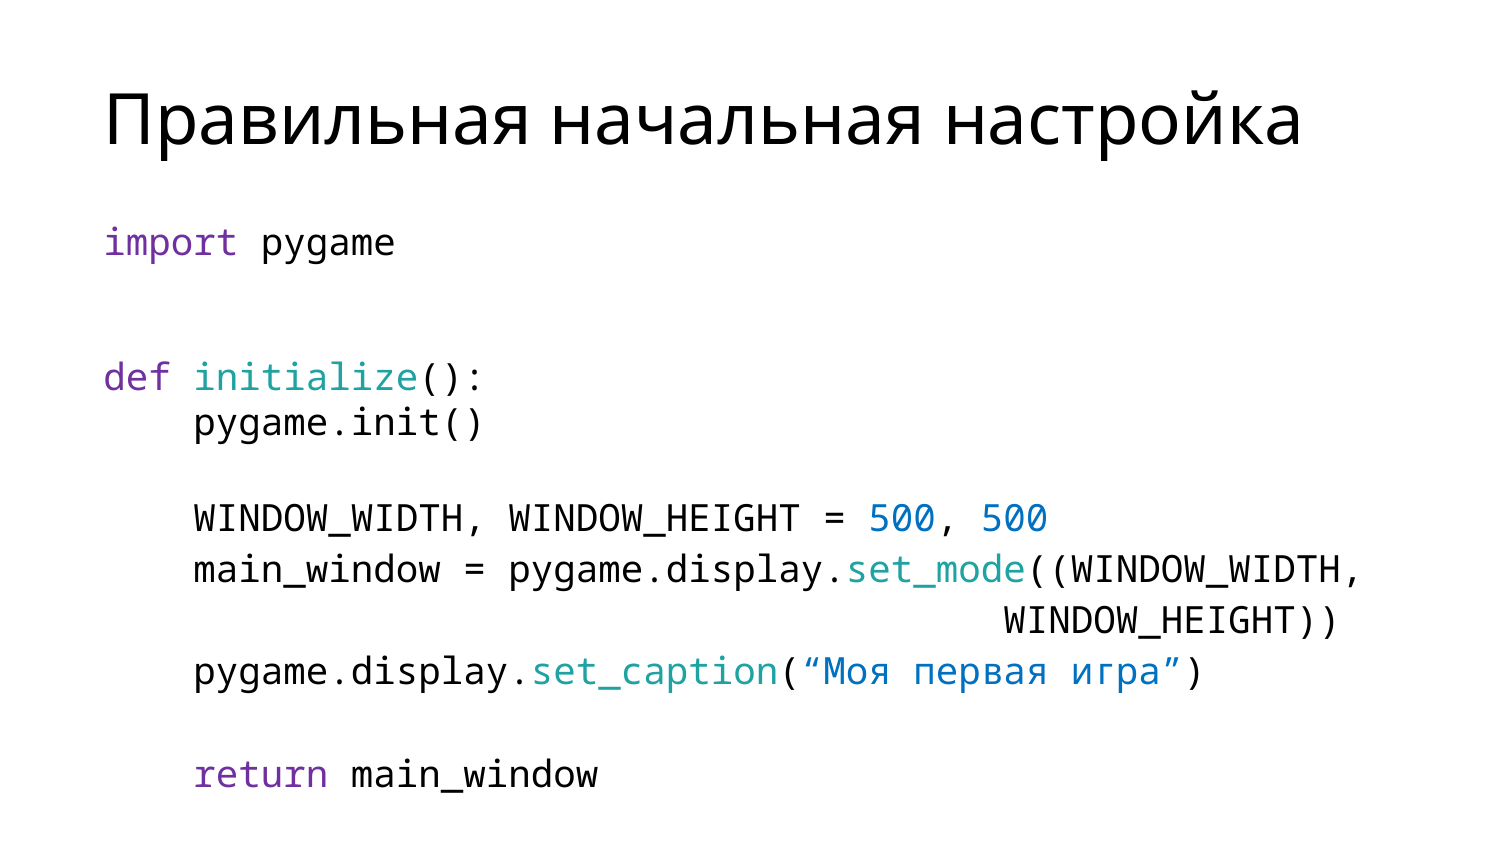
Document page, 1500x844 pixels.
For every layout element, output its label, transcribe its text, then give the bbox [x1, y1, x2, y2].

text_box import pygame def initialize(): pygame.init() WINDOW_WIDTH, WINDOW_HEIGHT = 500, 500 main_window = pygame.display.set_mode((WINDOW_WIDTH, WINDOW_HEIGHT)) pygame.display.set_caption(“Моя первая игра”) return main_window [88, 202, 1412, 582]
text_box Правильная начальная настройка [88, 59, 1500, 262]
